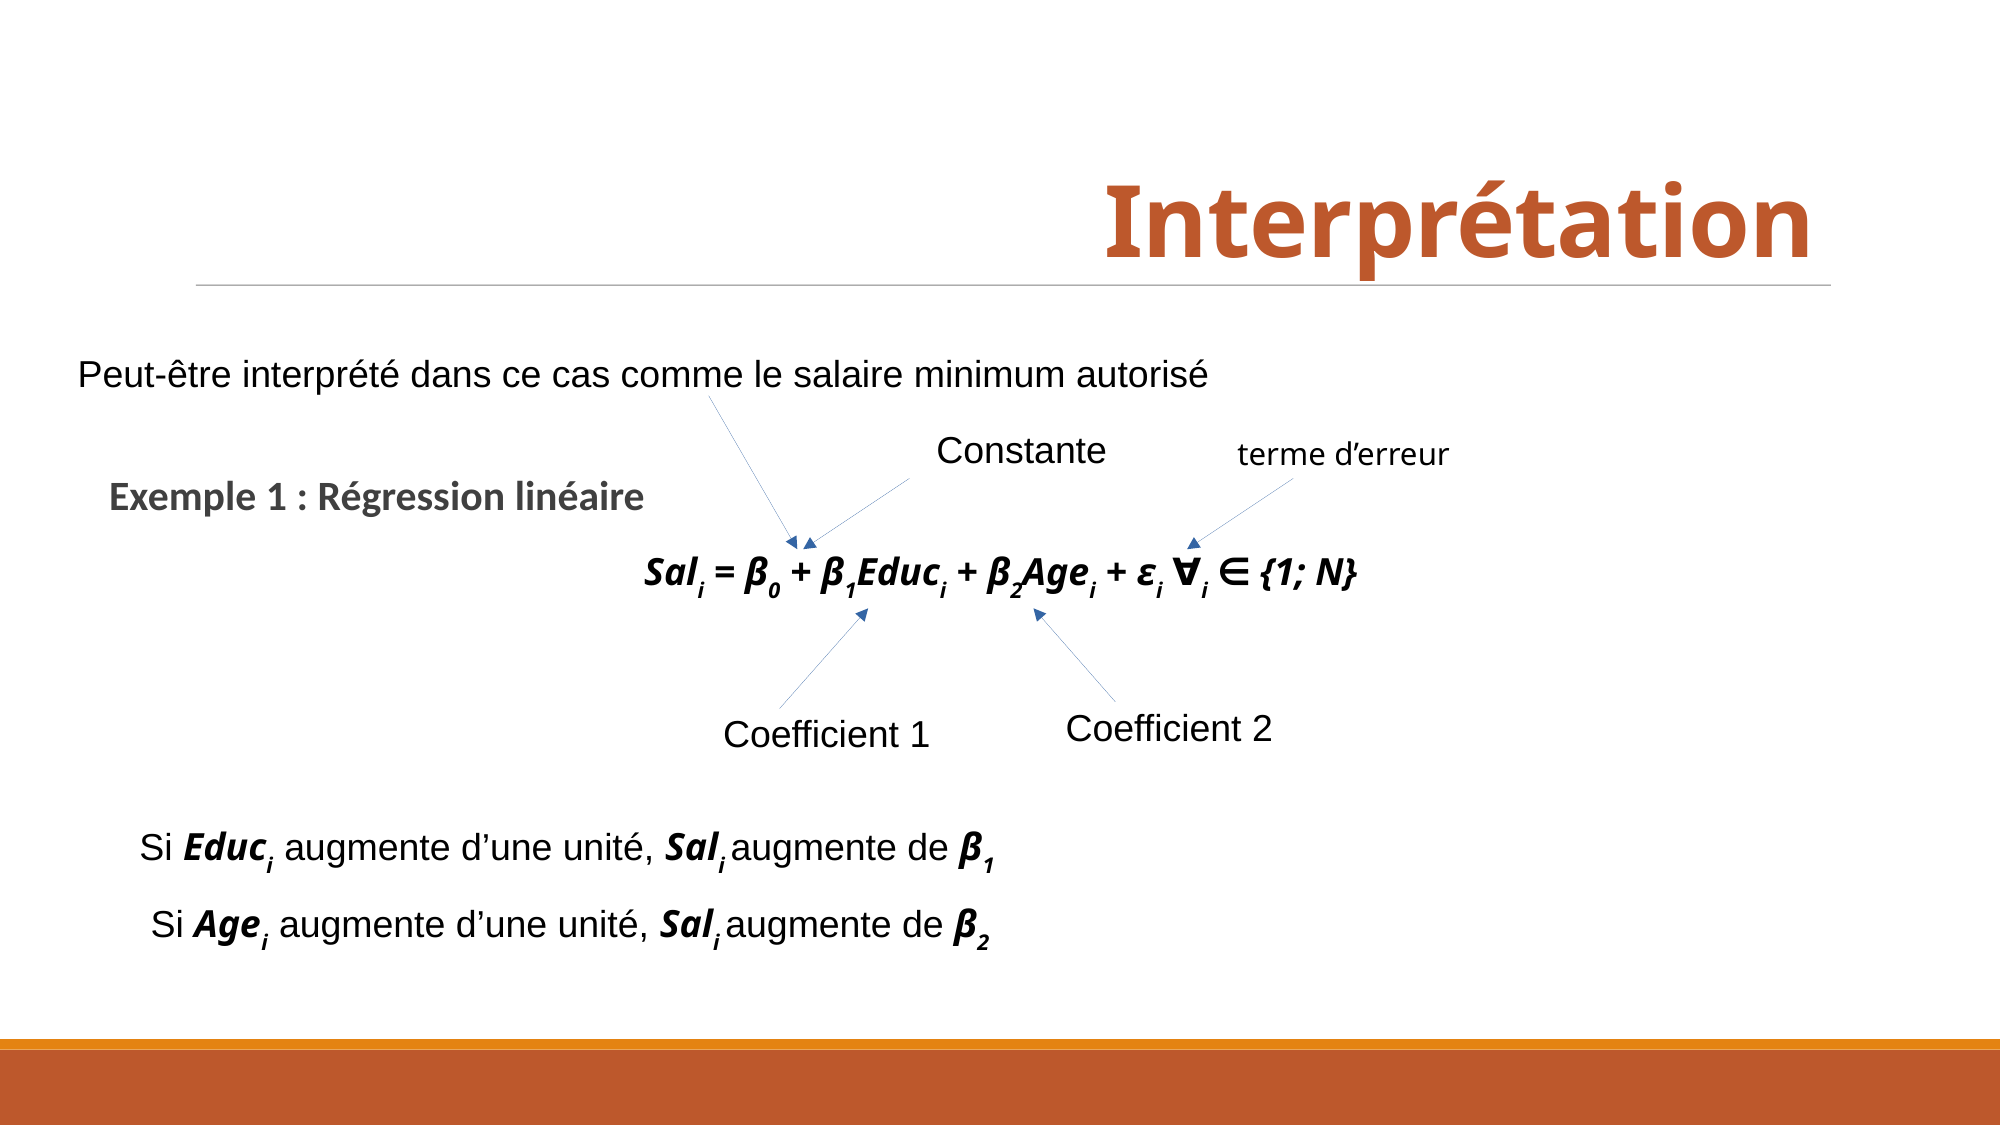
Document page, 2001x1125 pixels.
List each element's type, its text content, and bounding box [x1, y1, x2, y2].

text_box Peut-être interprété dans ce cas comme le salaire minimum autorisé [519, 348, 768, 396]
text_box [803, 478, 910, 550]
text_box Coefficient 2 [1045, 702, 1294, 750]
text_box Si Agei augmente d’une unité, Sali augmente de β2 [451, 903, 700, 951]
text_box [1033, 608, 1116, 702]
text_box Coefficient 1 [702, 708, 951, 756]
text_box Exemple 1 : Régression linéaire Sali = β0 + β1Educi + β2Agei + εi ∀i ∈ {1; N} [94, 519, 1868, 626]
text_box Constante [897, 425, 1146, 473]
text_box Si Educi augmente d’une unité, Sali augmente de β1 [448, 826, 697, 874]
text_box [708, 395, 798, 550]
text_box Interprétation [179, 46, 1830, 285]
text_box [779, 608, 869, 709]
text_box terme d’erreur [1222, 425, 1471, 473]
text_box [1187, 478, 1294, 550]
